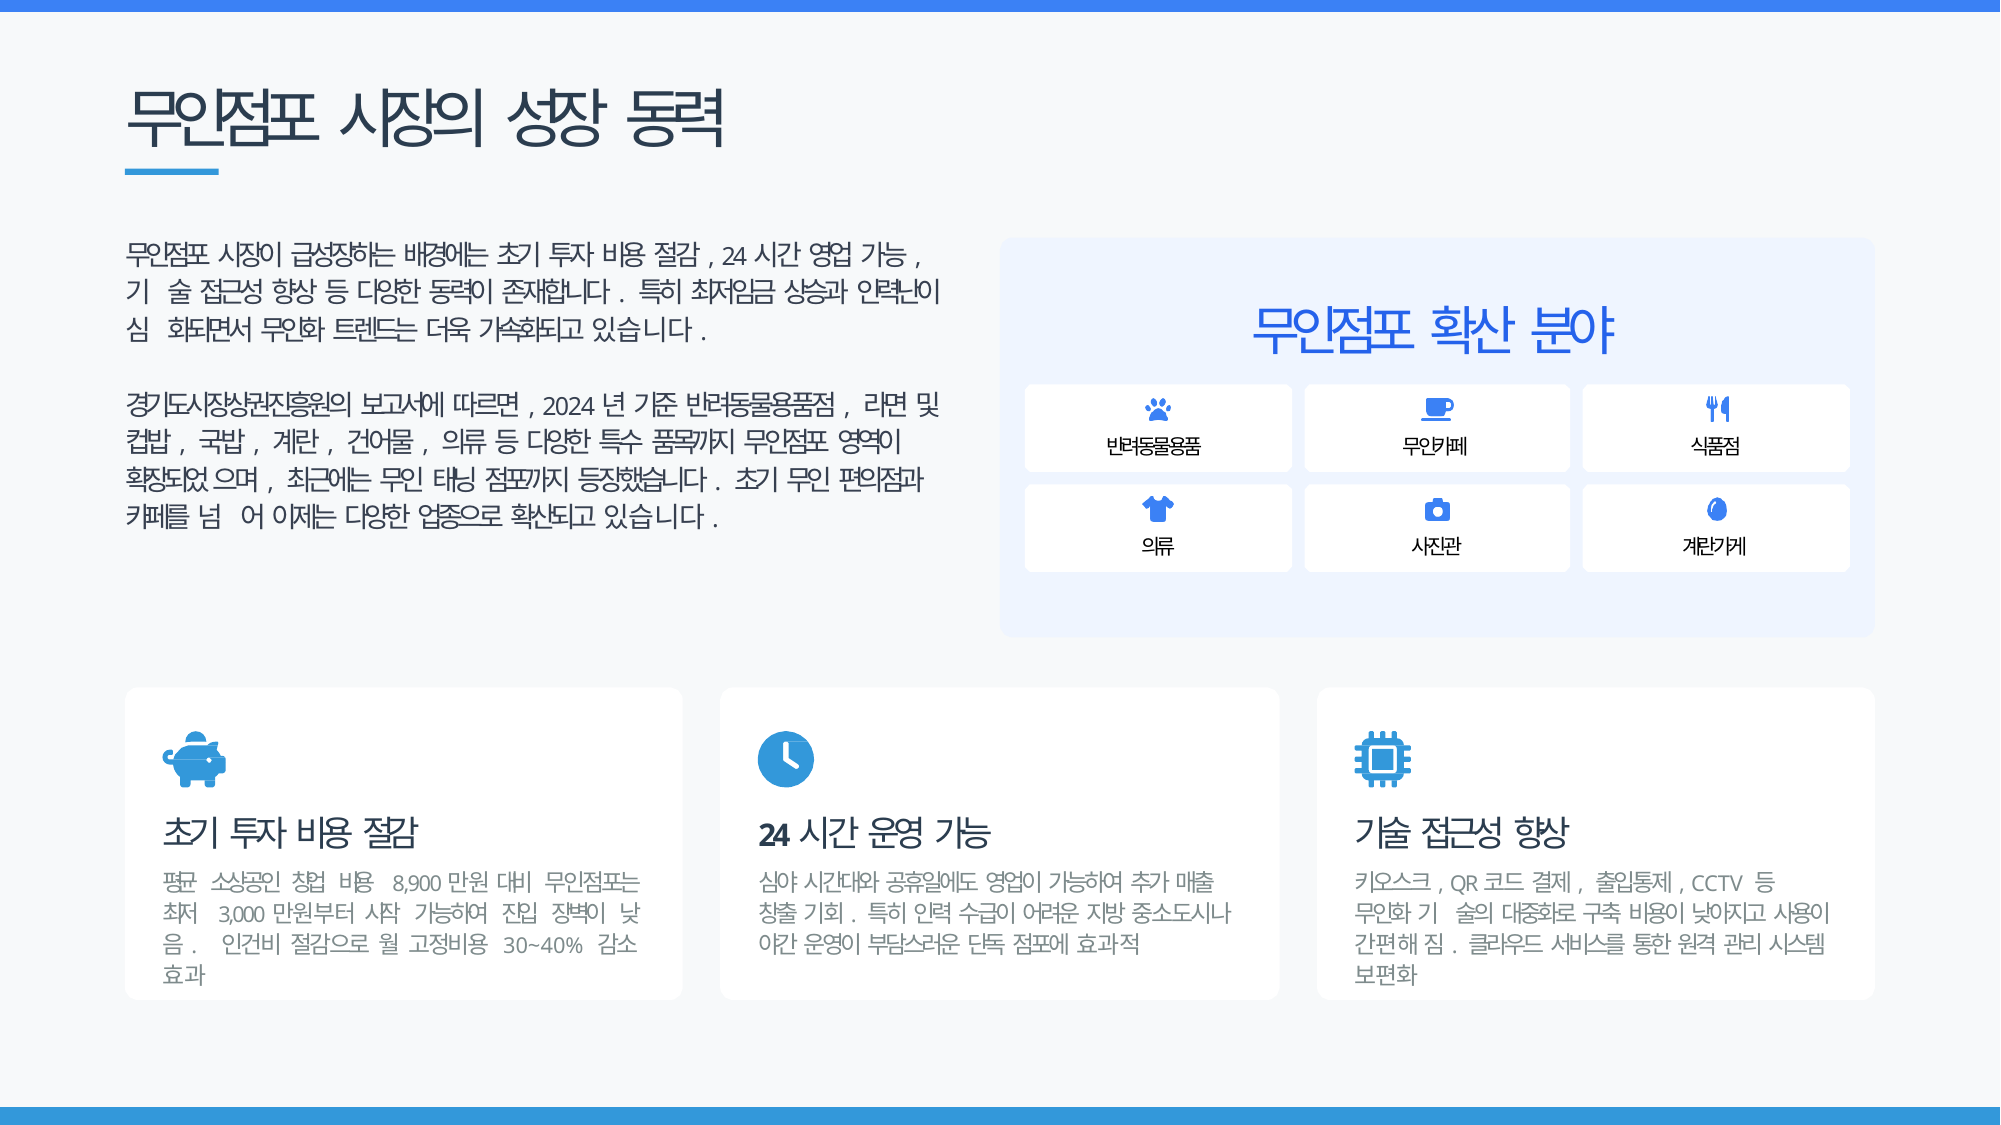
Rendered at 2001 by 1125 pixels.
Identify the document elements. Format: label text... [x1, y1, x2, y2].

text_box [1304, 384, 1571, 473]
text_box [124, 687, 684, 1001]
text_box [1024, 484, 1293, 573]
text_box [1582, 484, 1851, 573]
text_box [719, 687, 1280, 1001]
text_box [1582, 384, 1851, 473]
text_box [1316, 687, 1876, 1001]
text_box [124, 168, 1876, 638]
title 무인점포 시장의 성장 동력 [122, 75, 930, 171]
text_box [1304, 484, 1571, 573]
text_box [1024, 384, 1293, 473]
picture [0, 0, 2000, 1125]
